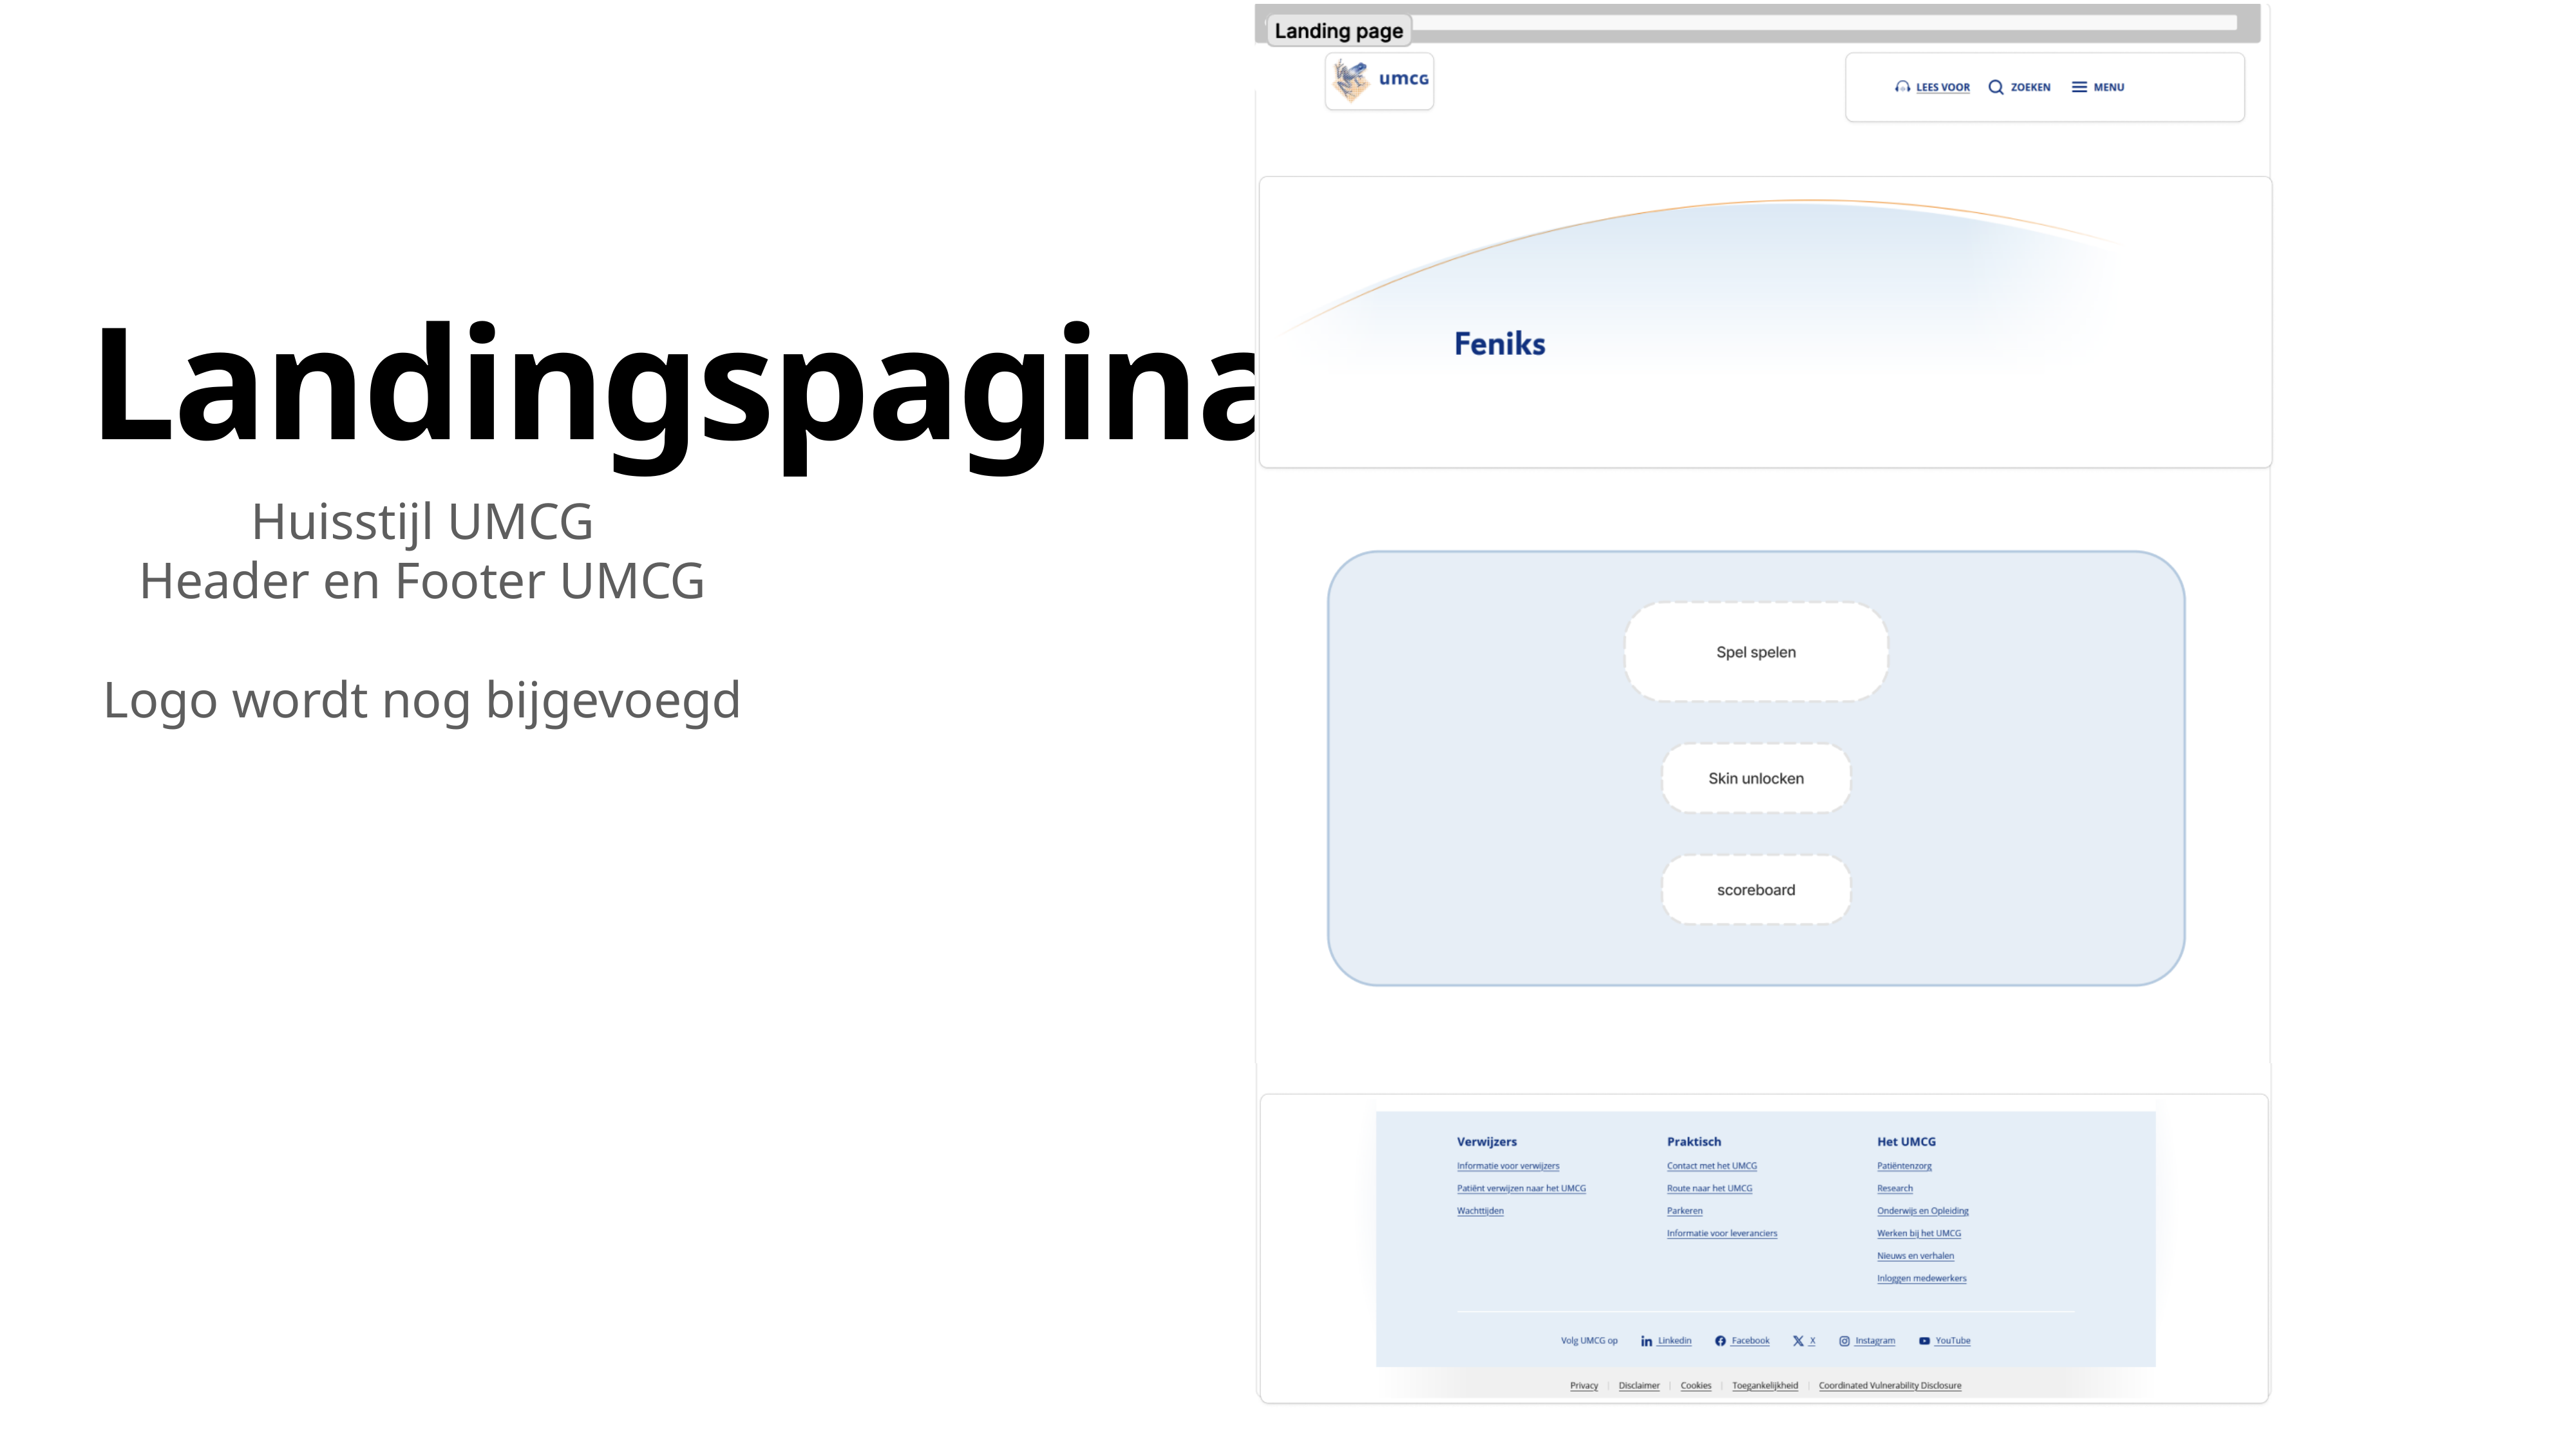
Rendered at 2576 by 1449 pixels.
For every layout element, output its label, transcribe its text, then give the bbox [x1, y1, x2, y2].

picture [1252, 4, 2276, 1408]
text_box Huisstijl UMCG Header en Footer UMCG Logo wordt nog bijgevoegd [97, 484, 748, 734]
title Landingspagina [82, 0, 2405, 475]
